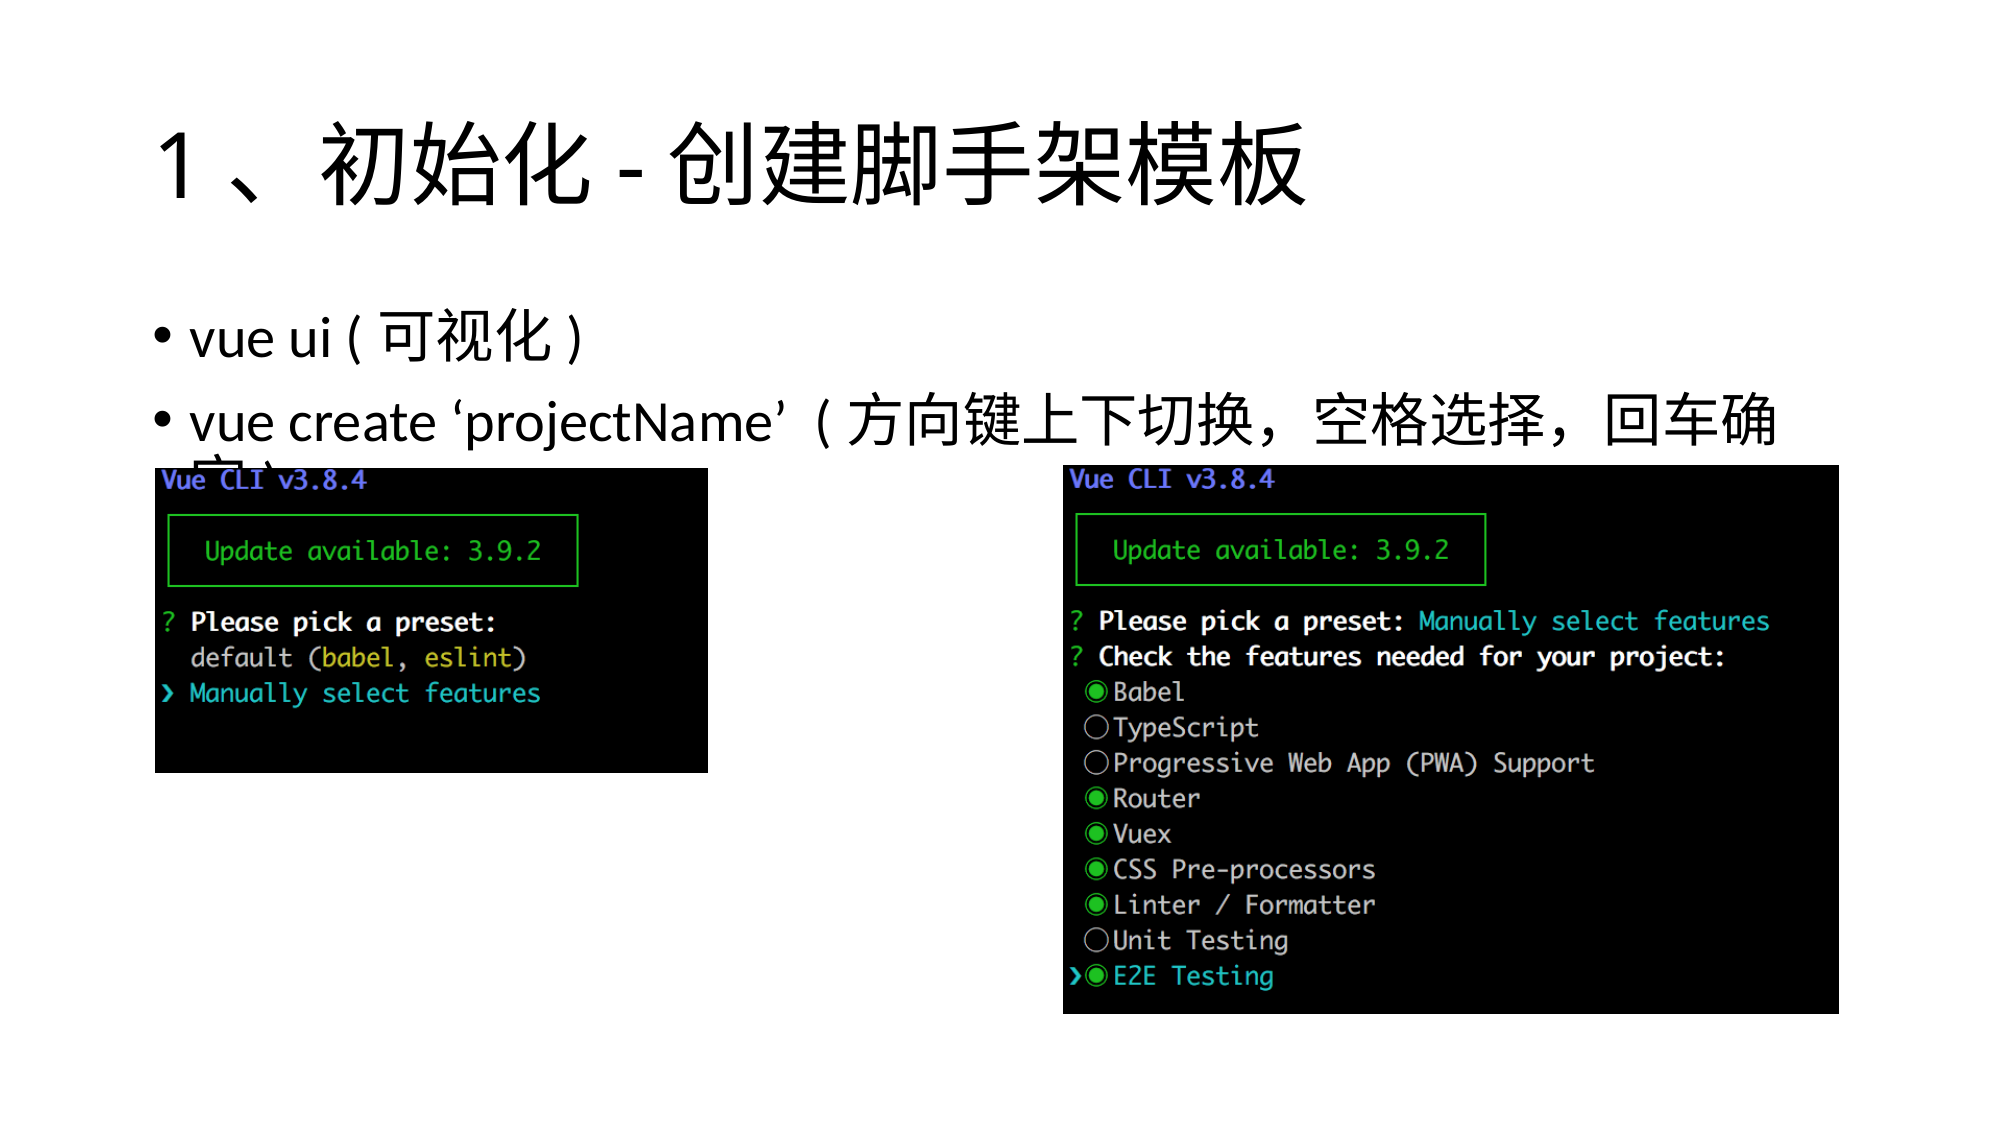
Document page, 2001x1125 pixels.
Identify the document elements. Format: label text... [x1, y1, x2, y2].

list vue ui (可视化) vue create ‘projectName’ (方向键上下切换，空格选择，回车确定) [137, 299, 1863, 1014]
picture [1063, 465, 1839, 1014]
picture [155, 468, 708, 773]
title 1、初始化-创建脚手架模板 [137, 59, 1863, 278]
